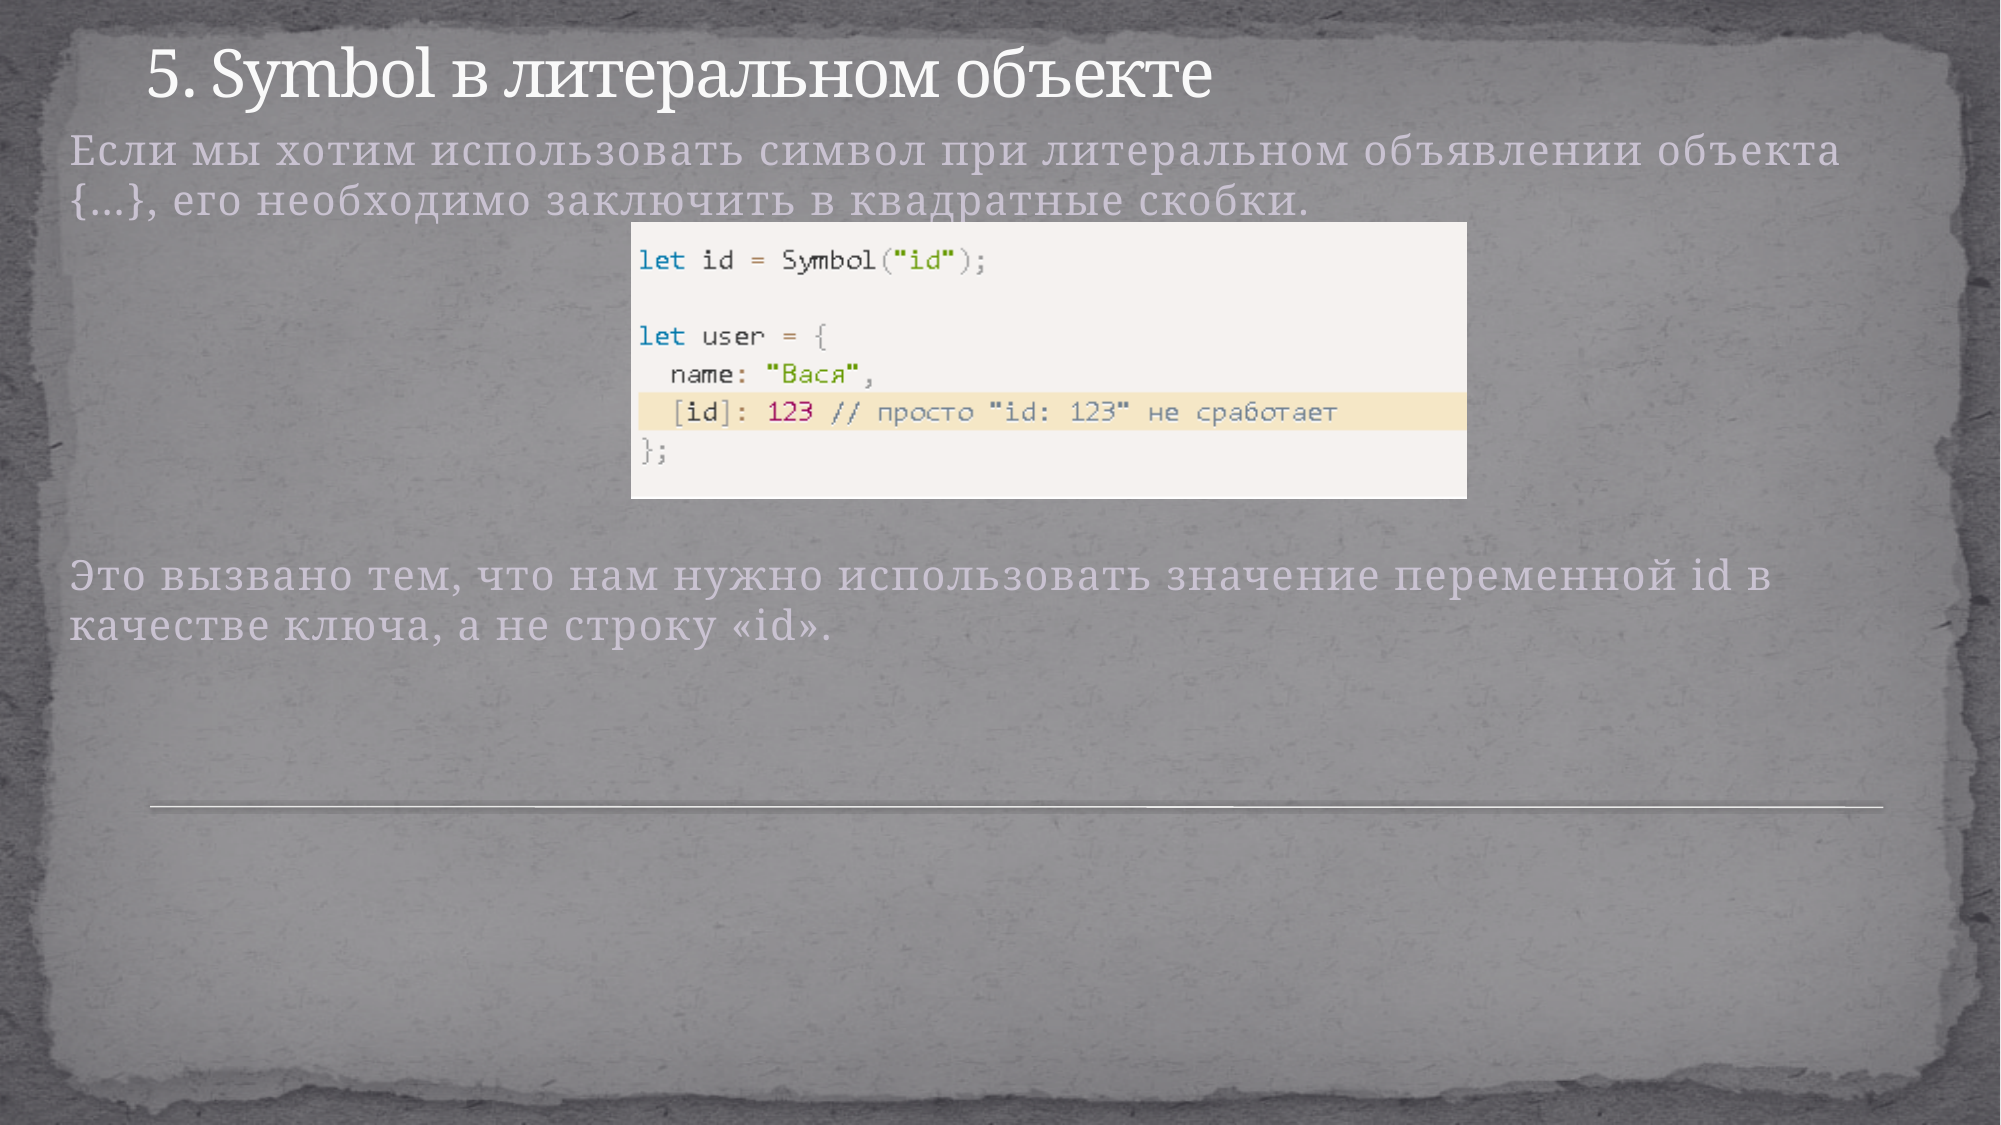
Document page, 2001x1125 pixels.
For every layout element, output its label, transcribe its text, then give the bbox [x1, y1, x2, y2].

title 5. Symbol в литеральном объекте [130, 38, 1865, 116]
list Если мы хотим использовать символ при литеральном объявлении объекта {…}, его необходимо заключить в квадратные скобки. Это вызвано тем, что нам нужно использовать значение переменной id в качестве ключа, а не строку «id». [54, 116, 1929, 1080]
picture [631, 222, 1467, 499]
